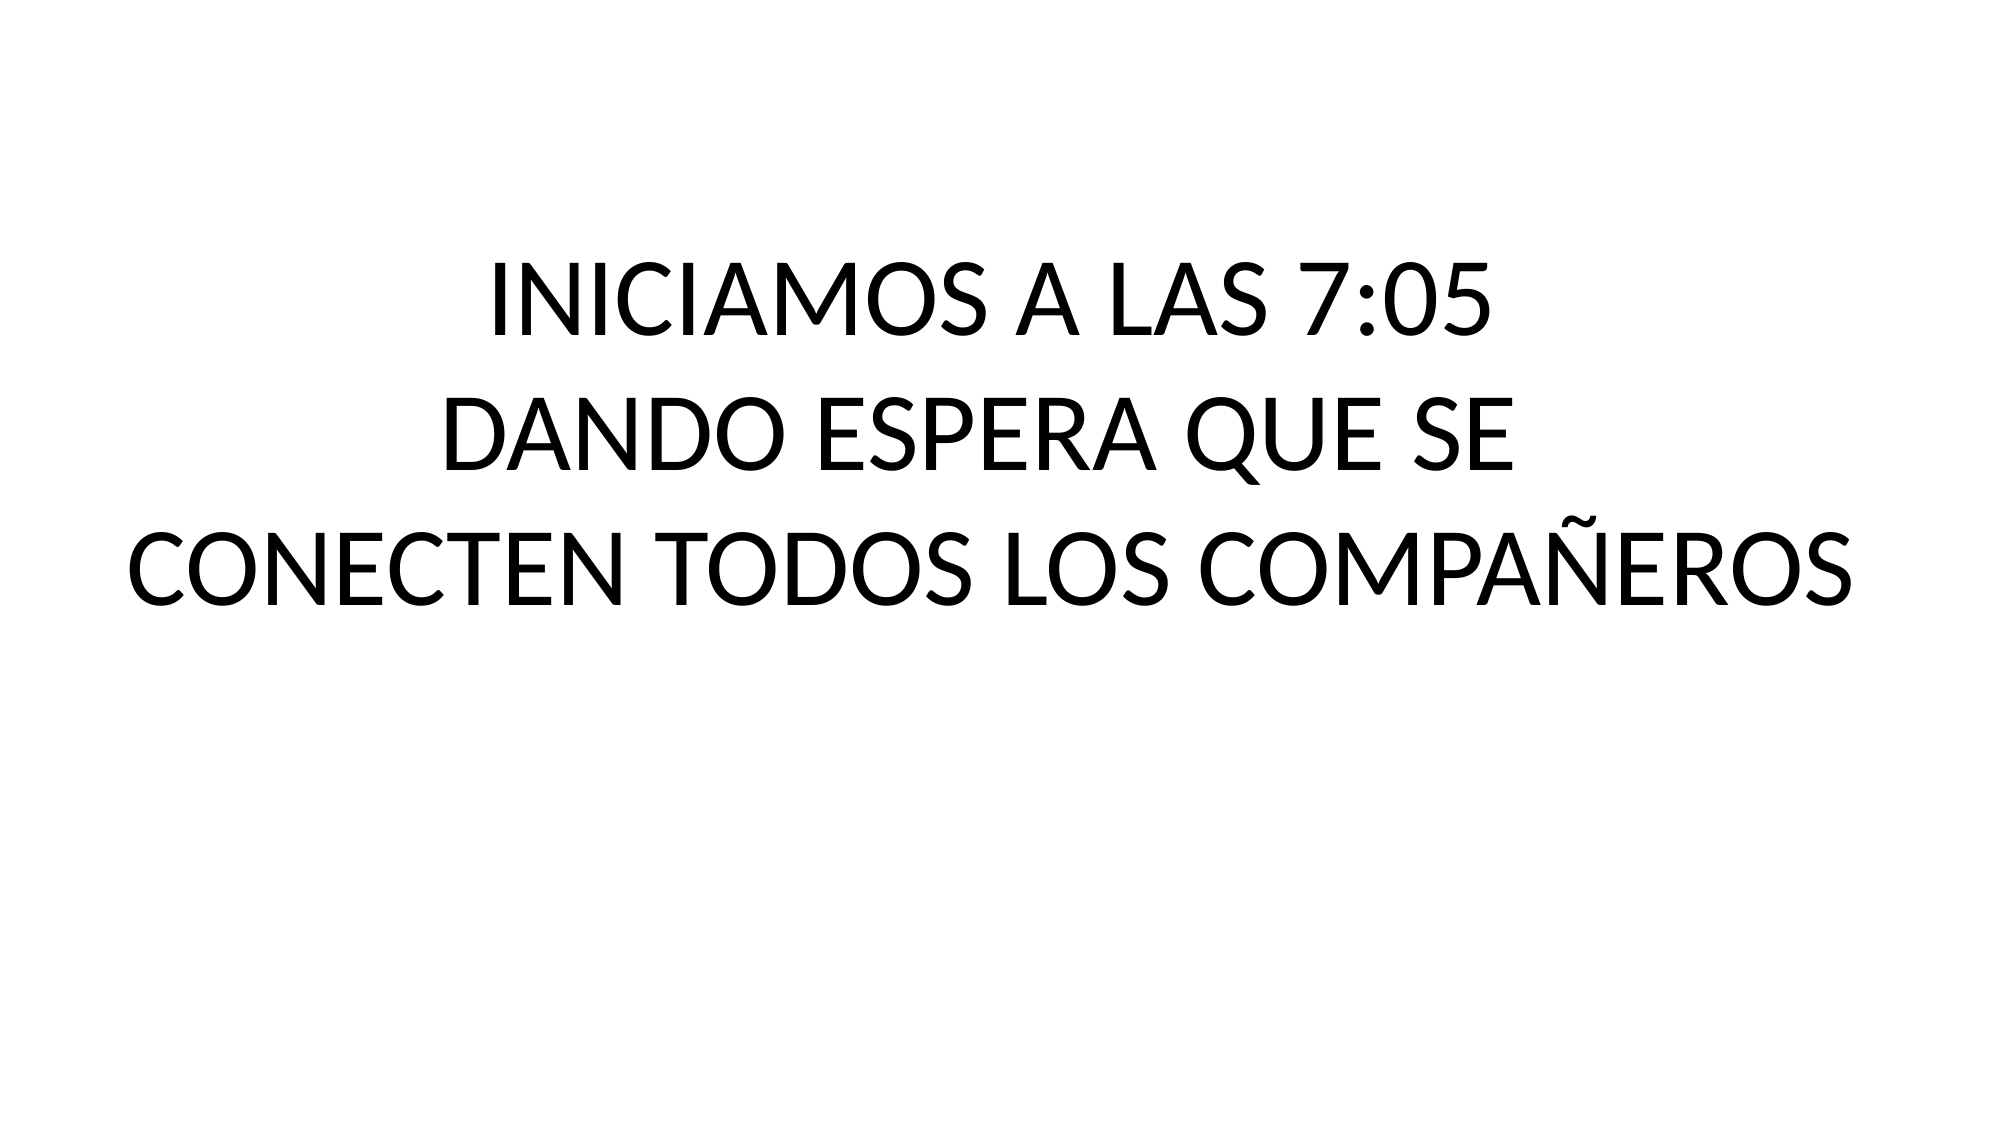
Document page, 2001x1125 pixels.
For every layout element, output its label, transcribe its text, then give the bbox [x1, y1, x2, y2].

text_box INICIAMOS A LAS 7:05 DANDO ESPERA QUE SE CONECTEN TODOS LOS COMPAÑEROS [111, 215, 1872, 636]
